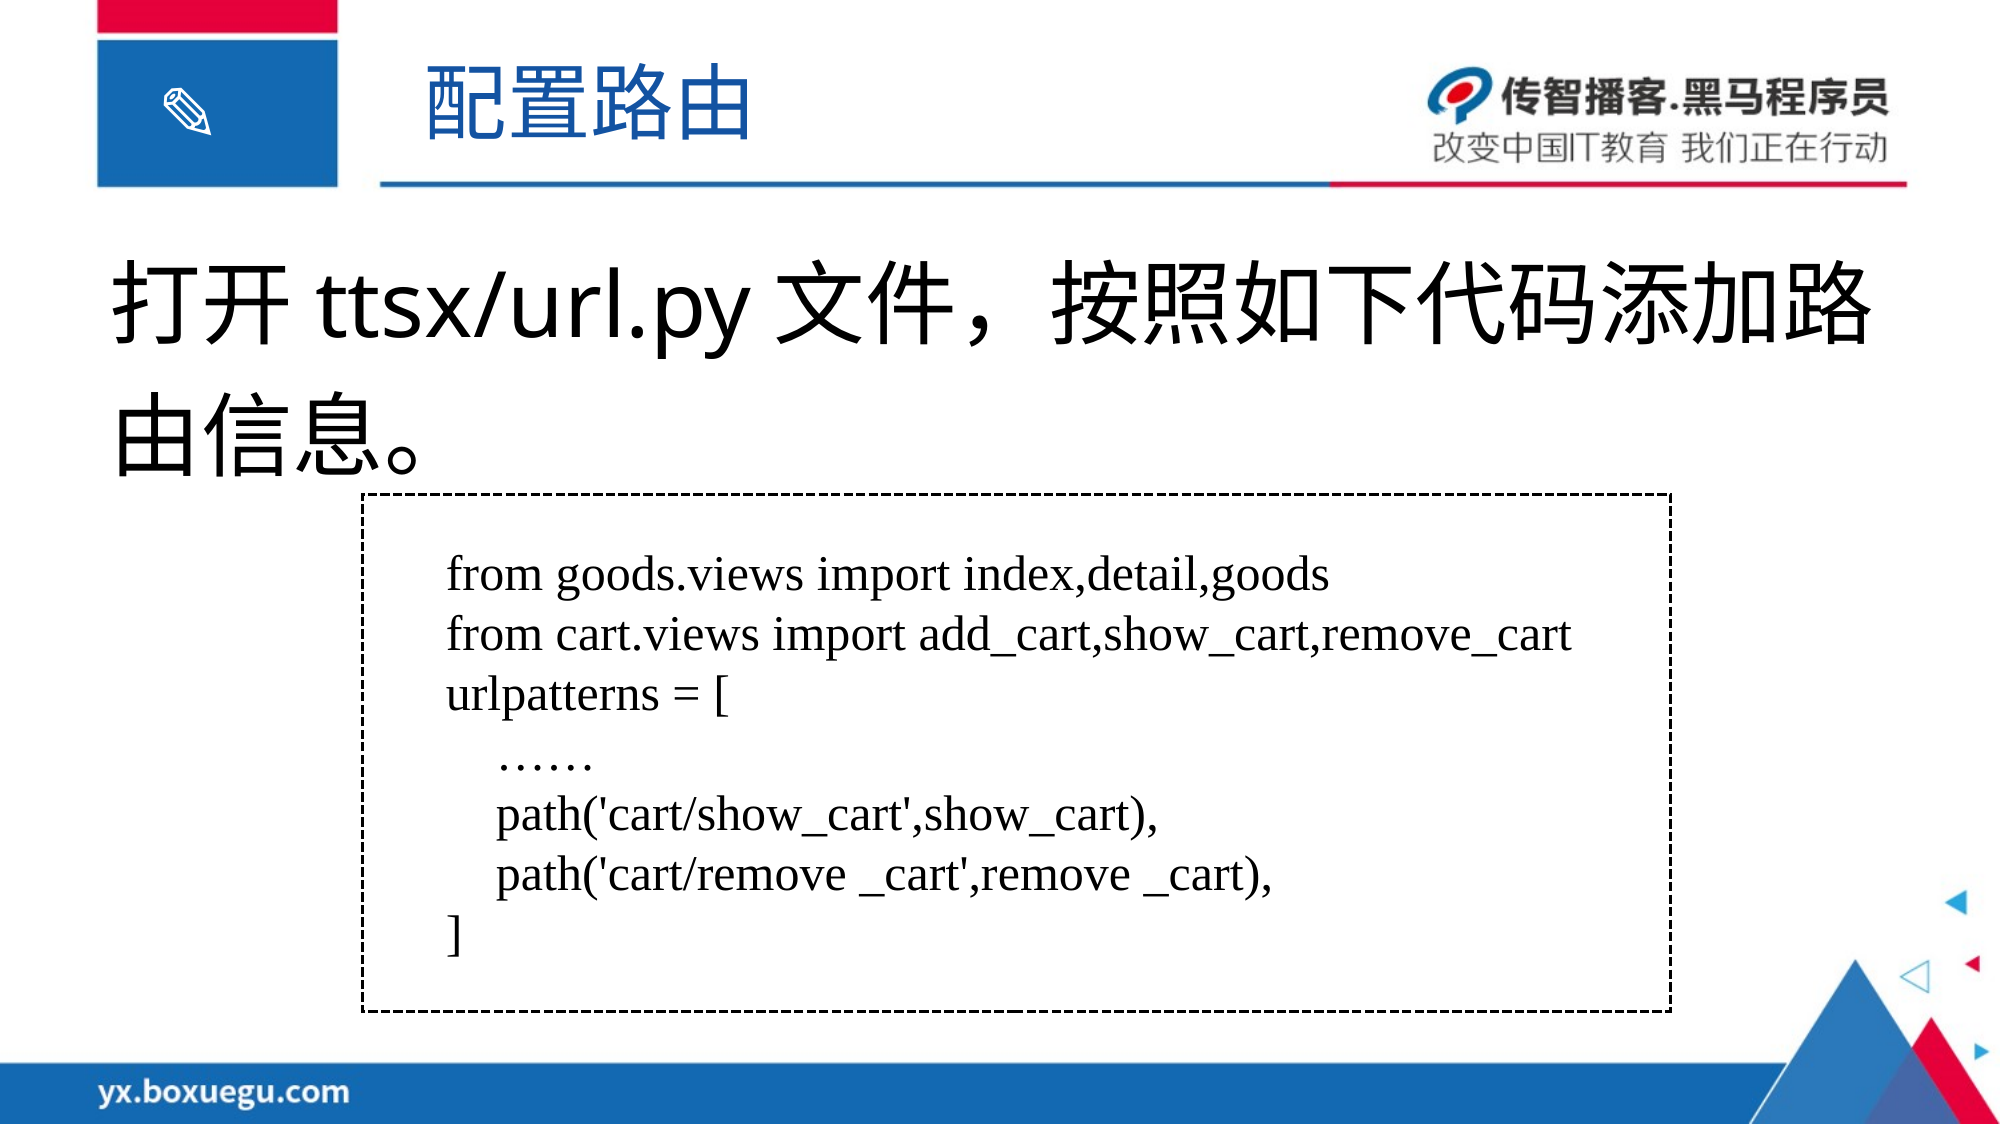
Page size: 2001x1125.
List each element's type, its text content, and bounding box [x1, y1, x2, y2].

picture [0, 0, 2000, 1124]
text_box 打开ttsx/url.py文件，按照如下代码添加路由信息。 [94, 216, 1938, 496]
text_box from goods.views import index,detail,goods from cart.views import add_cart,show_cart,remove_cart urlpatterns = [ …… path('cart/show_cart',show_cart), path('cart/remove _cart',remove _cart), ] [430, 533, 1602, 968]
text_box 配置路由 [409, 43, 1292, 158]
text_box [362, 494, 1671, 1012]
